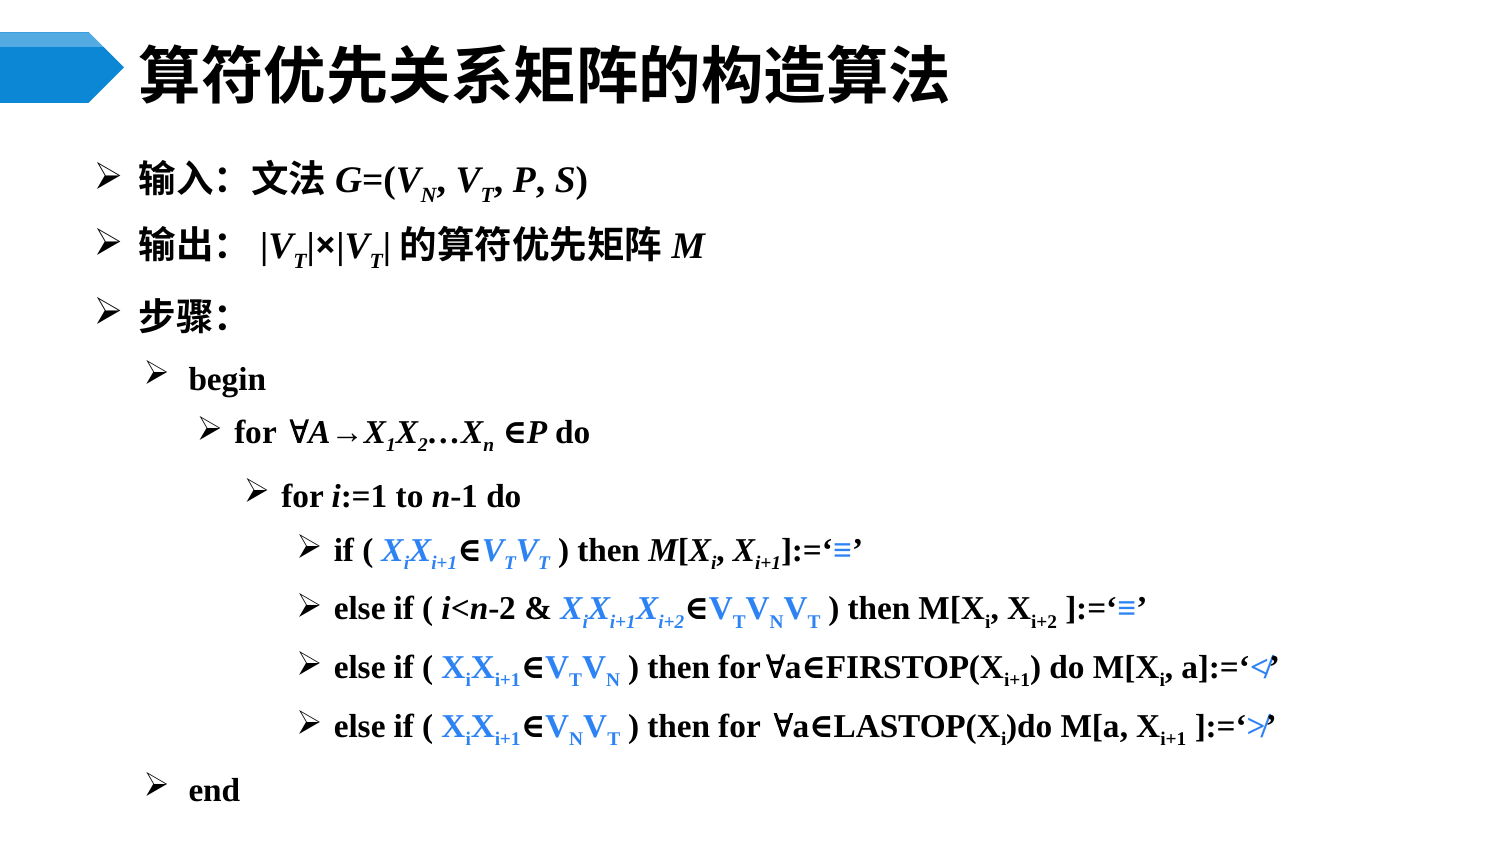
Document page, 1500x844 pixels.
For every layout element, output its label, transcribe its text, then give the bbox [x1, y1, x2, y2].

title 算符优先关系矩阵的构造算法 [123, 43, 1425, 103]
list 输入：文法G=(VN, VT, P, S) 输出：|VT|×|VT|的算符优先矩阵M 步骤： begin for A→X1X2…Xn ∈P do for i:=1 to n-1 do if ( XiXi+1∈VTVT ) then M[Xi, Xi+1]:=‘≡’ else if ( i<n-2 & XiXi+1Xi+2∈VTVNVT ) then M[Xi, Xi+2 ]:=‘≡’ else if ( XiXi+1∈VTVN ) then fora∈FIRSTOP(Xi+1) do M[Xi, a]:=‘≮’ else if ( XiXi+1∈VNVT ) then for a∈LASTOP(Xi)do M[a, Xi+1 ]:=‘≯’ end [78, 140, 1418, 731]
